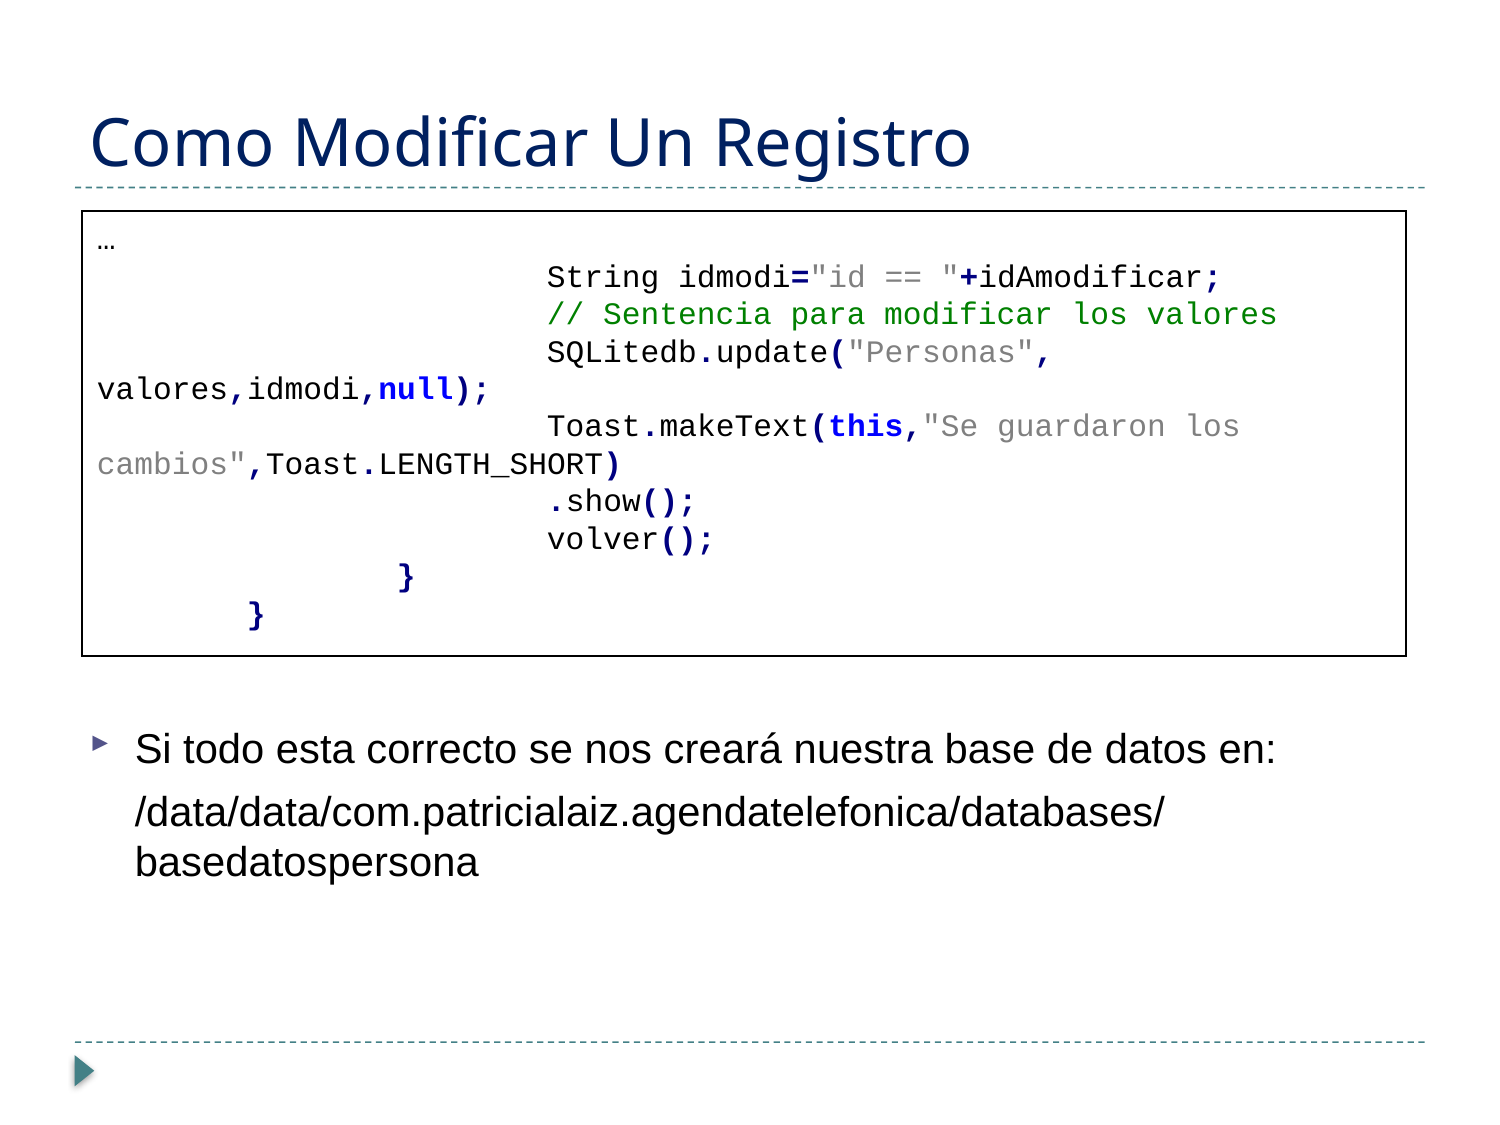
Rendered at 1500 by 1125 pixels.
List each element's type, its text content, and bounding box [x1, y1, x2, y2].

text_box … String idmodi="id == "+idAmodificar; // Sentencia para modificar los valores SQLitedb.update("Personas", valores,idmodi,null); Toast.makeText(this,"Se guardaron los cambios",Toast.LENGTH_SHORT) .show(); volver(); } } [81, 210, 1407, 657]
title Como Modificar Un Registro [75, 24, 1425, 188]
list Si todo esta correcto se nos creará nuestra base de datos en: /data/data/com.patricialaiz.agendatelefonica/databases/basedatospersona [75, 714, 1425, 1010]
